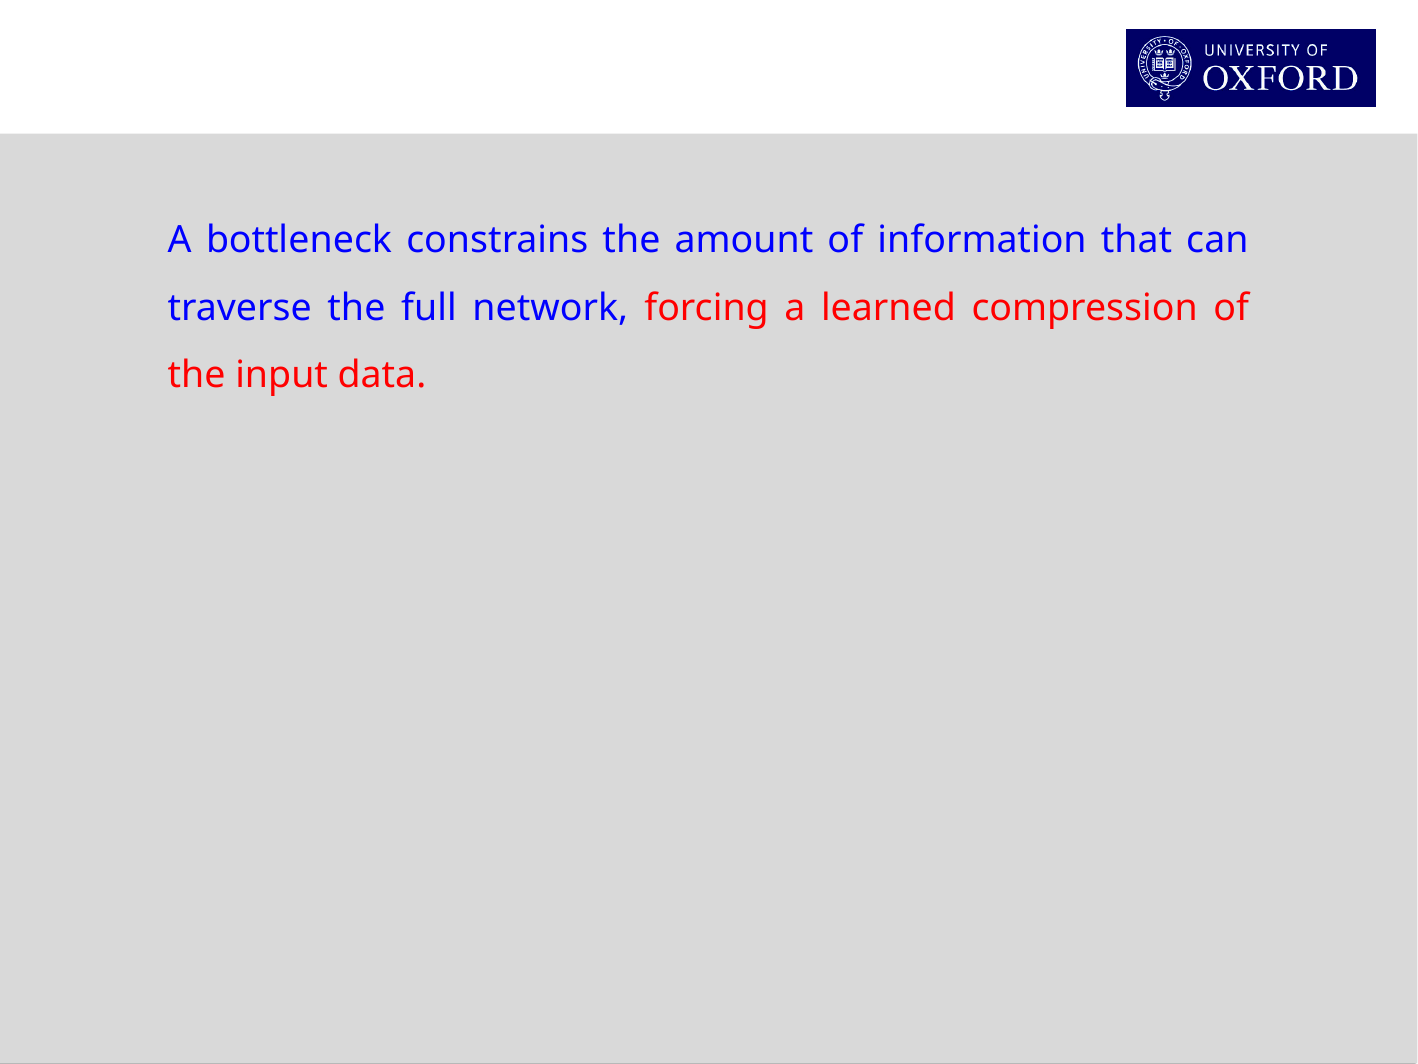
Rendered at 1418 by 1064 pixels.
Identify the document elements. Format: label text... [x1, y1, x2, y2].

text_box A bottleneck constrains the amount of information that can traverse the full network, forcing a learned compression of the input data. [153, 185, 1265, 538]
picture [1126, 29, 1376, 107]
